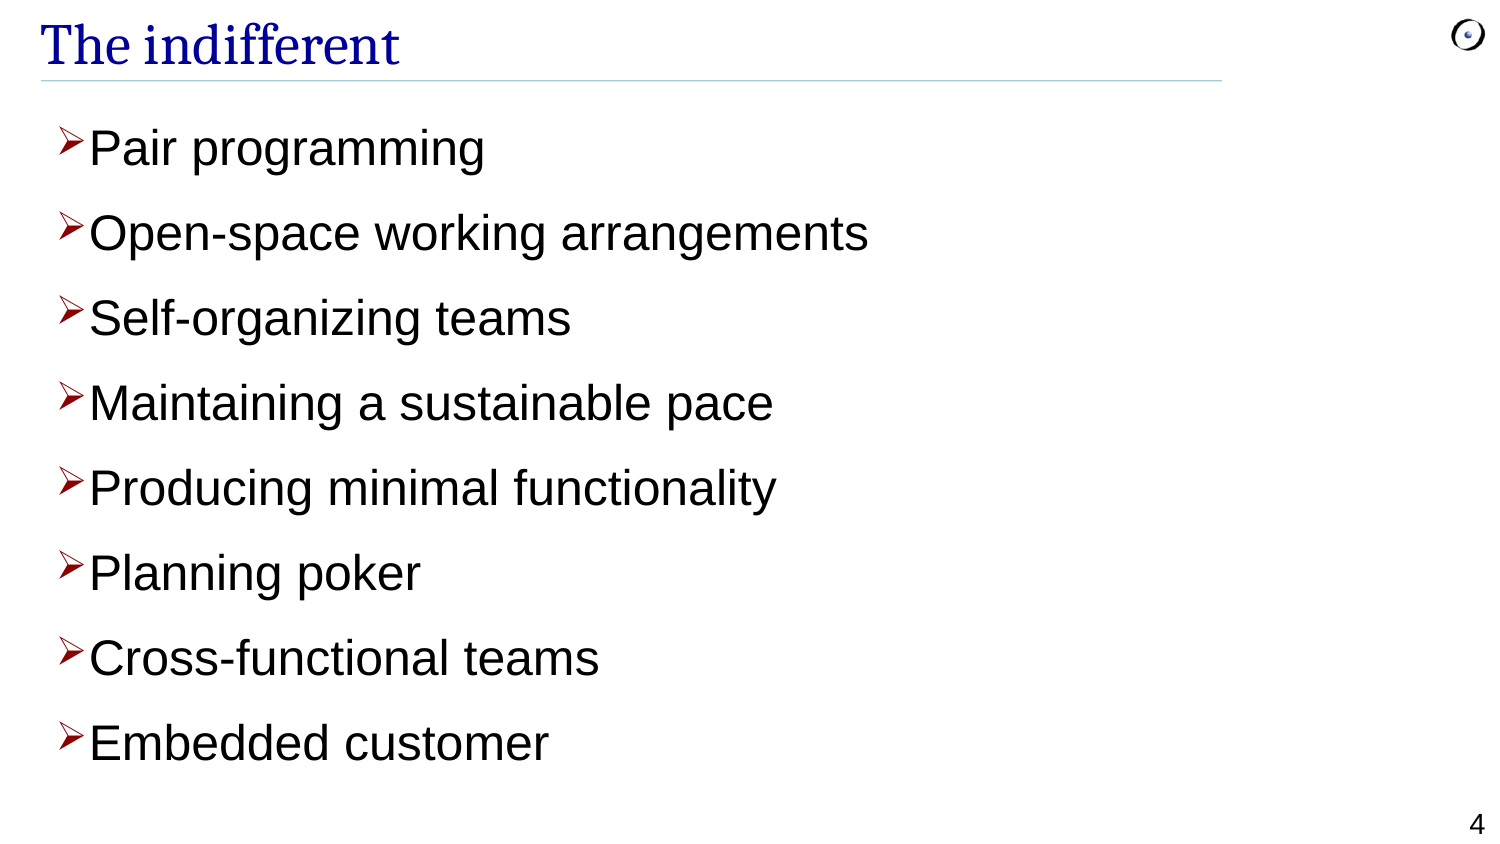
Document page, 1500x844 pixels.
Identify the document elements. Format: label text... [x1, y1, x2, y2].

picture [1450, 15, 1486, 52]
list Pair programming Open-space working arrangements Self-organizing teams Maintaining a sustainable pace Producing minimal functionality Planning poker Cross-functional teams Embedded customer [40, 107, 1451, 803]
title The indifferent [40, 13, 1344, 69]
